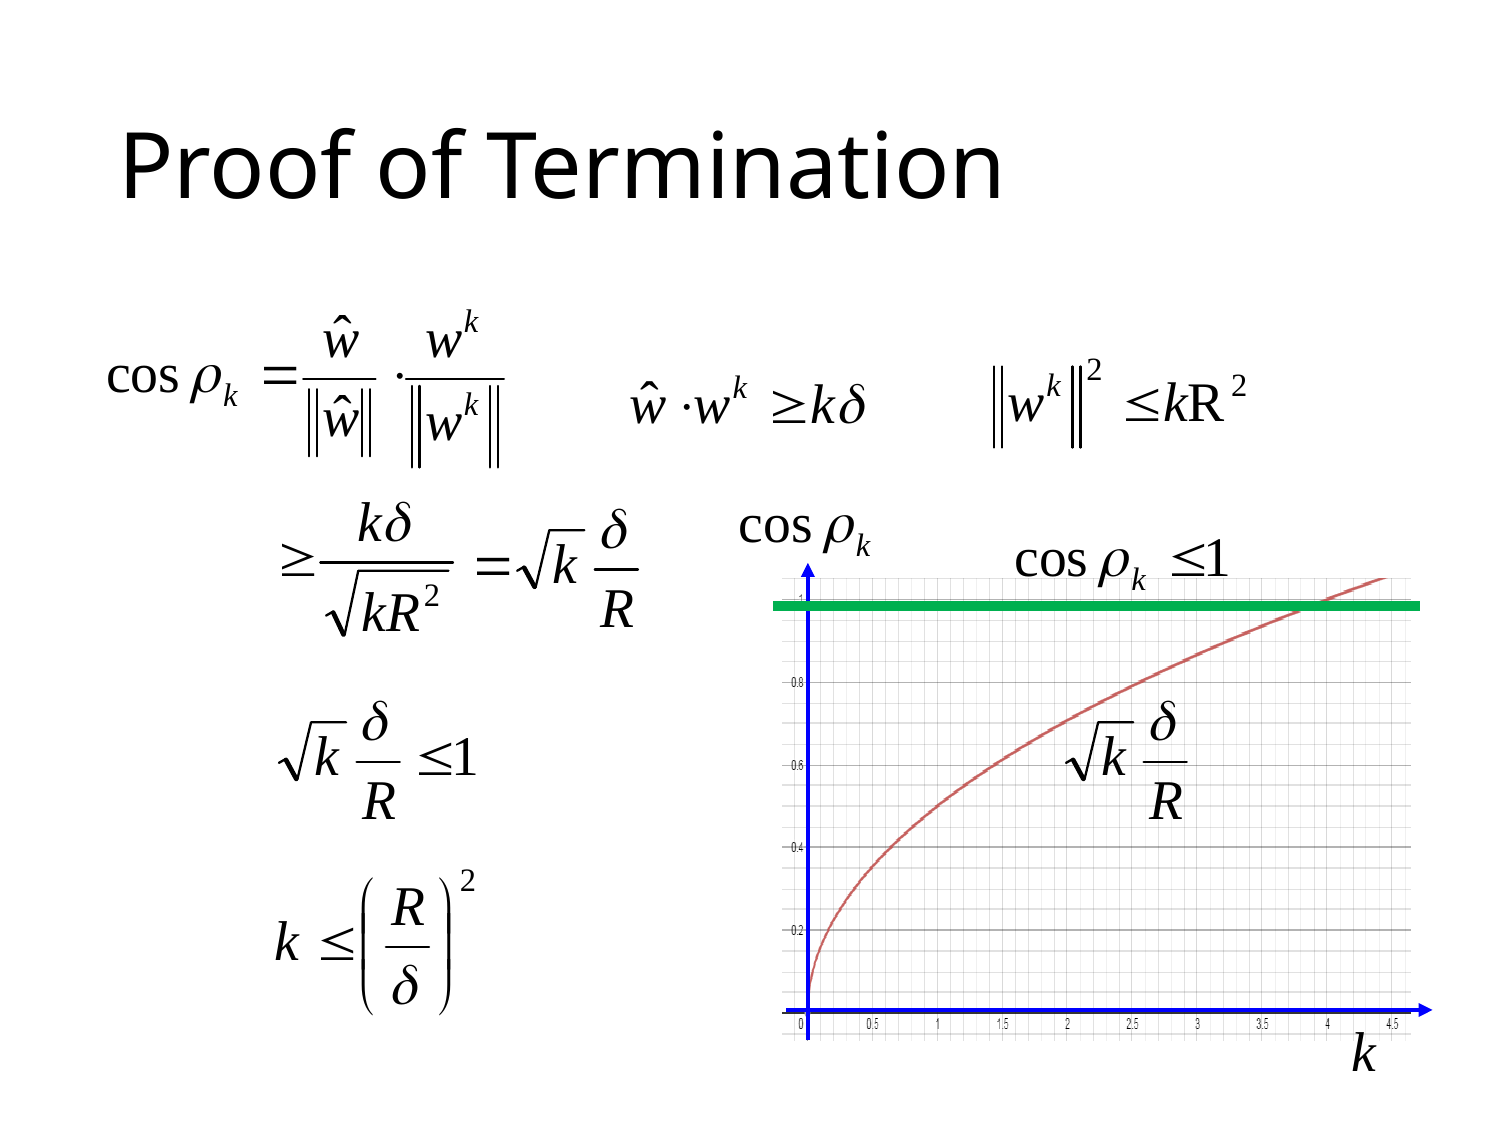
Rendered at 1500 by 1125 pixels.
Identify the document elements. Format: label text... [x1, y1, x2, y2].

picture [782, 606, 807, 1041]
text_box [1055, 686, 1200, 832]
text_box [98, 294, 517, 478]
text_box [268, 686, 482, 832]
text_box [268, 487, 464, 647]
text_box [619, 362, 881, 438]
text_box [463, 494, 649, 640]
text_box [266, 853, 485, 1026]
picture [808, 606, 1411, 1009]
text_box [1343, 1020, 1390, 1086]
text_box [983, 341, 1258, 459]
picture [808, 1011, 1411, 1041]
title Proof of Termination [103, 59, 1397, 278]
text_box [731, 486, 885, 571]
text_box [773, 520, 1420, 606]
